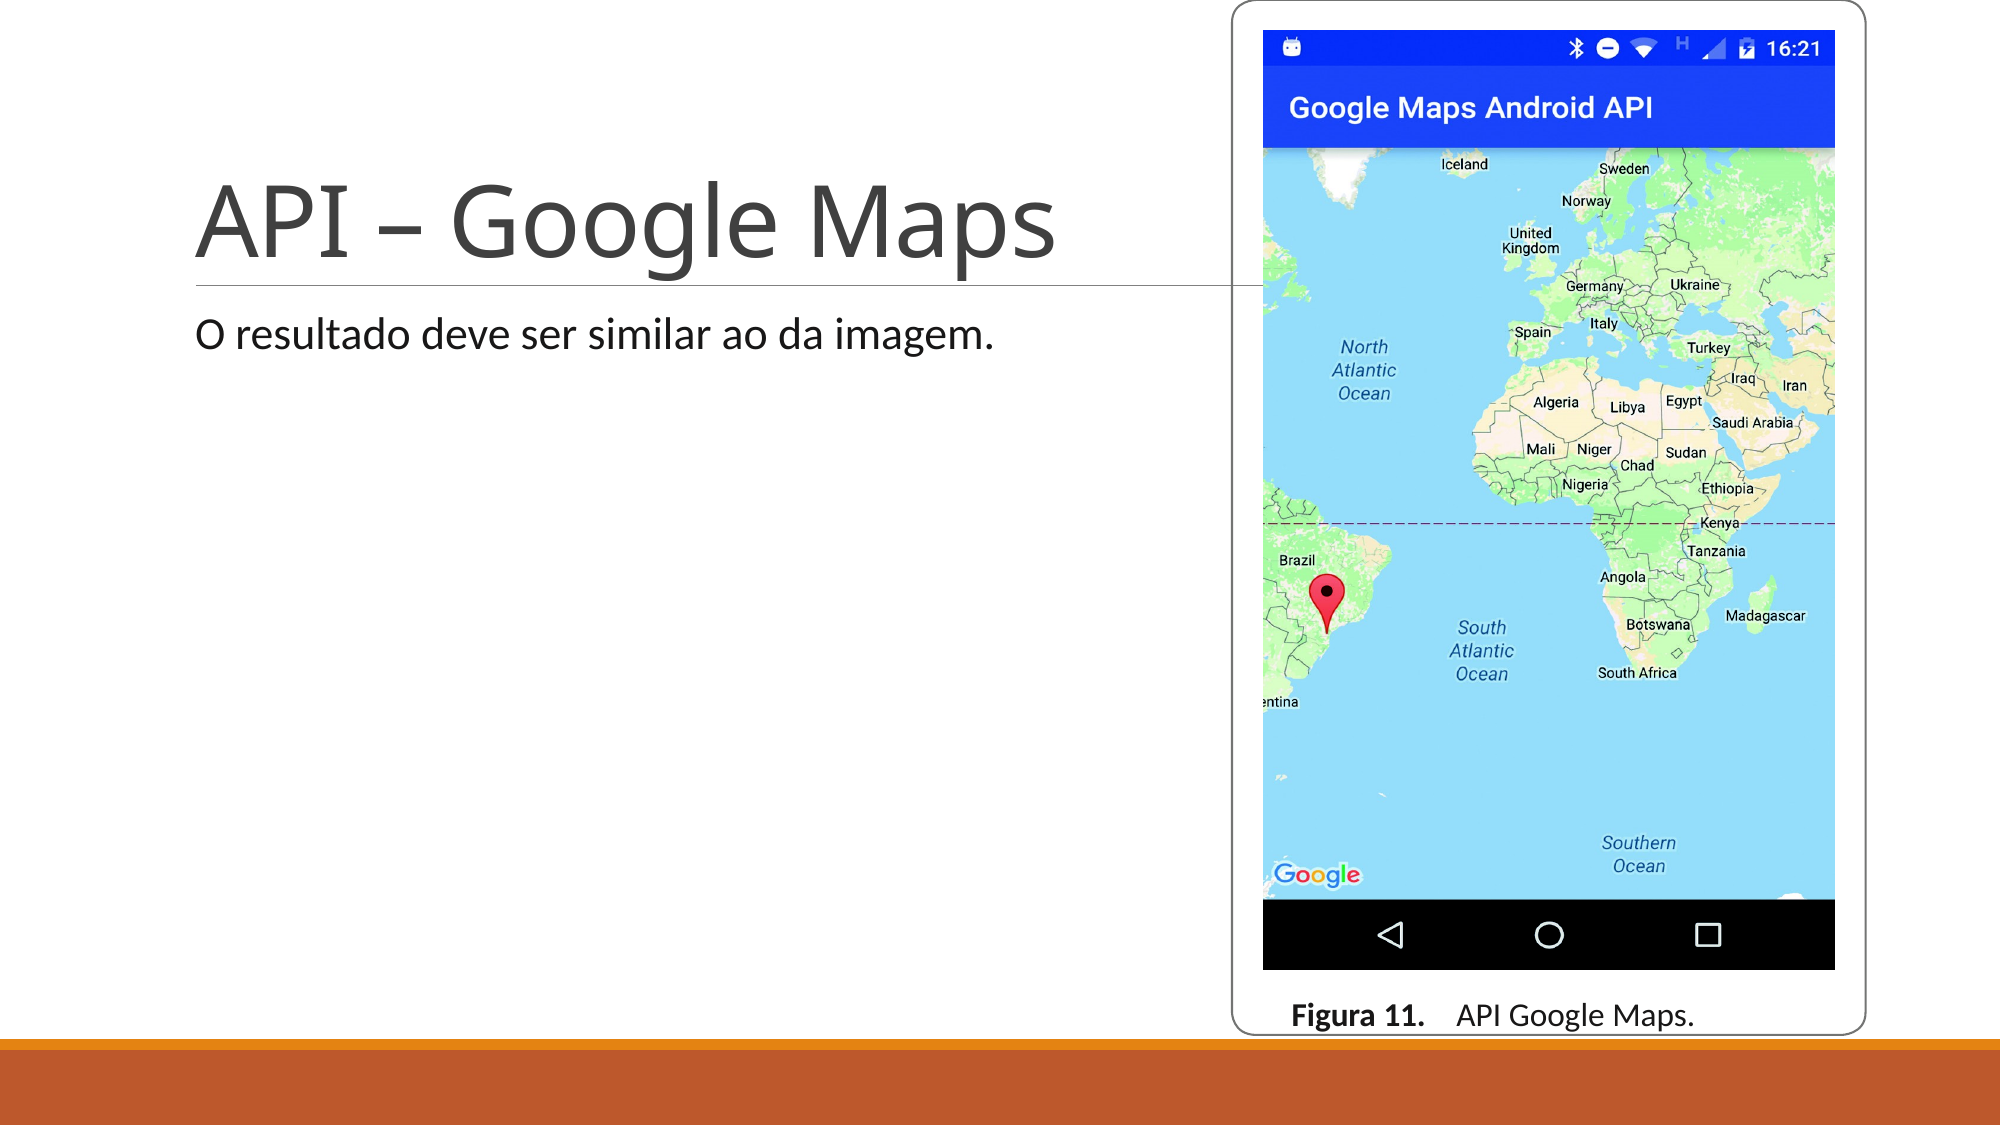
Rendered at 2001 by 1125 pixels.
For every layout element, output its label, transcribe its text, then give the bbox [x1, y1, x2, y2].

title API – Google Maps [180, 47, 1228, 285]
list O resultado deve ser similar ao da imagem. [180, 302, 1228, 1035]
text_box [1231, 0, 1867, 1036]
